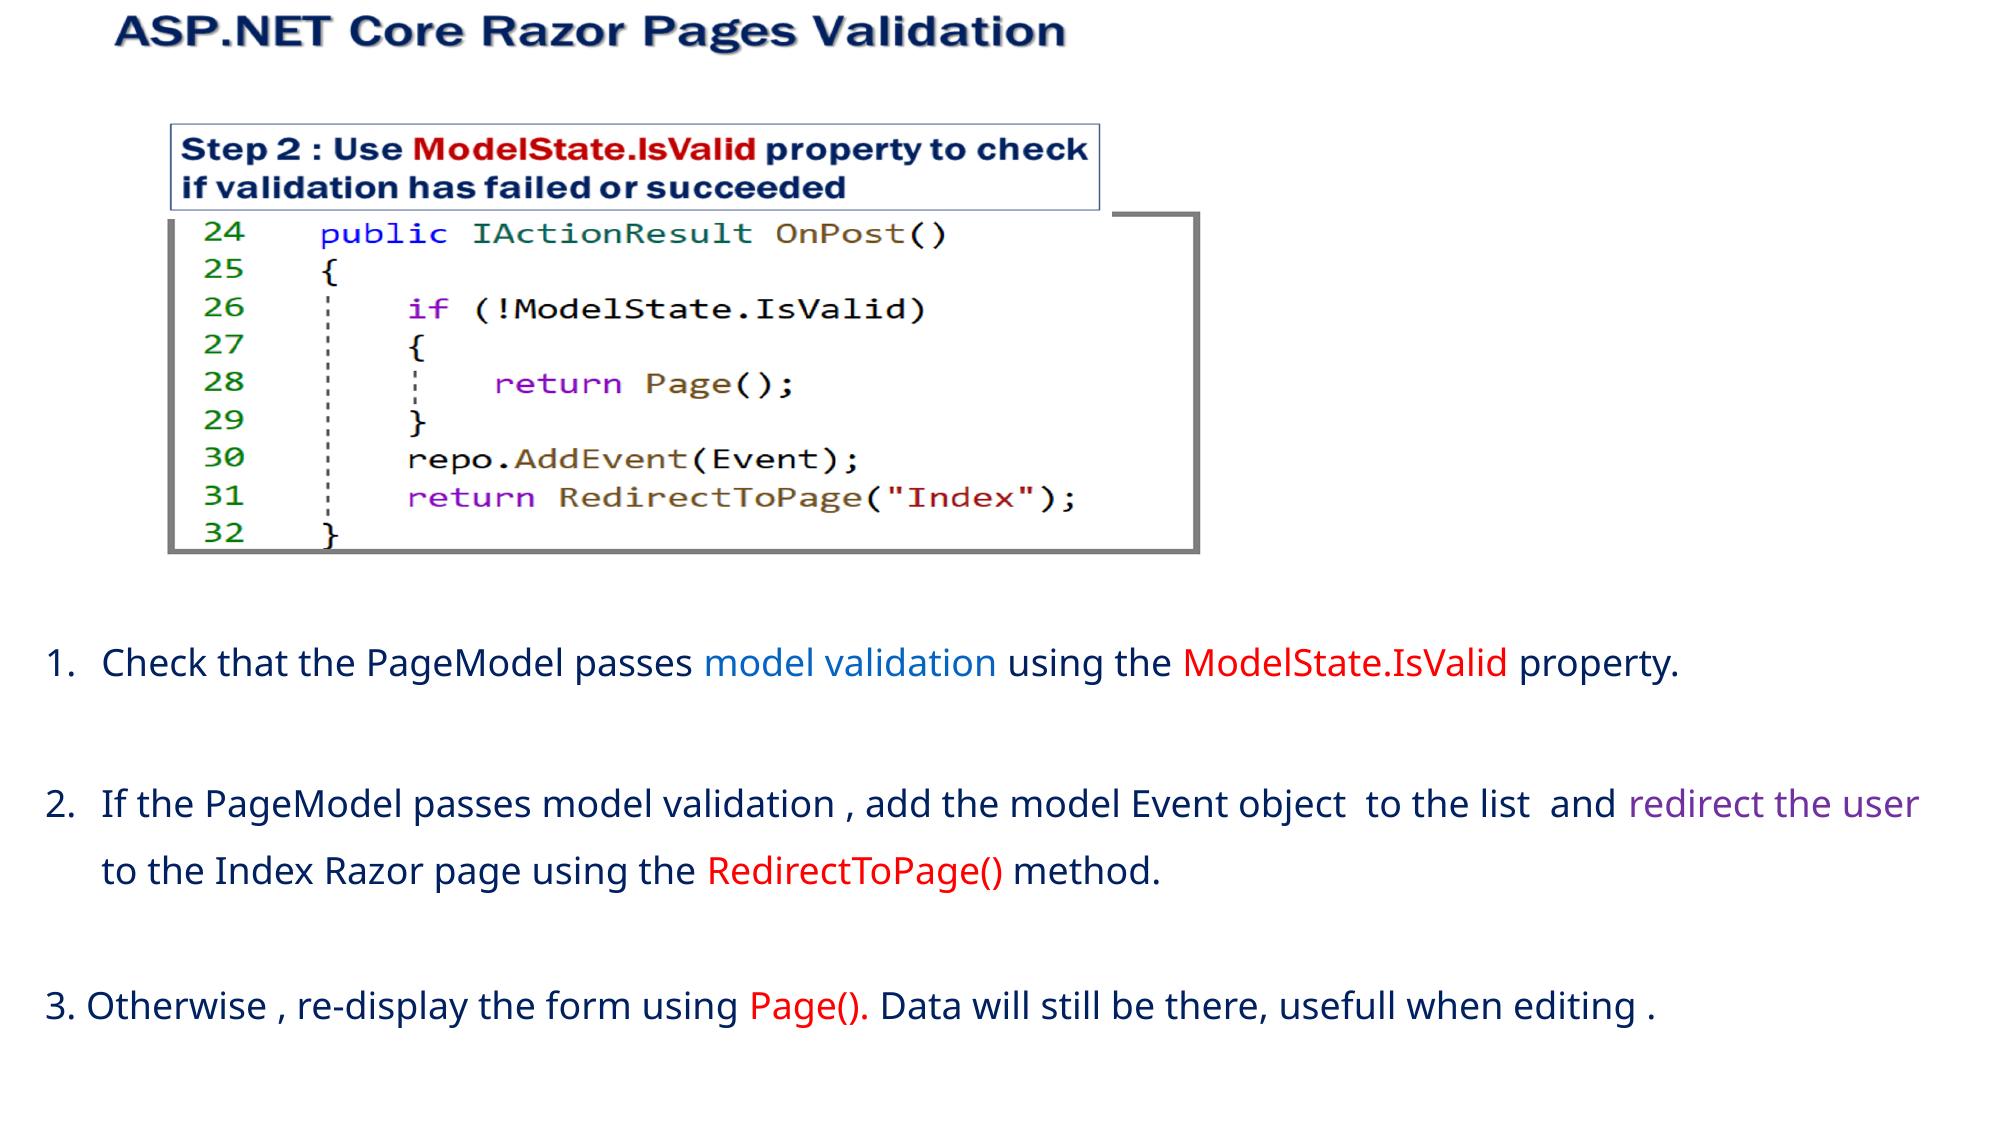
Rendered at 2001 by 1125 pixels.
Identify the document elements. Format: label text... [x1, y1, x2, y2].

picture [106, 0, 1201, 560]
text_box Check that the PageModel passes model validation using the ModelState.IsValid property. If the PageModel passes model validation , add the model Event object to the list and redirect the user to the Index Razor page using the RedirectToPage() method. 3. Otherwise , re-display the form using Page(). Data will still be there, usefull when editing . [45, 613, 1971, 1028]
